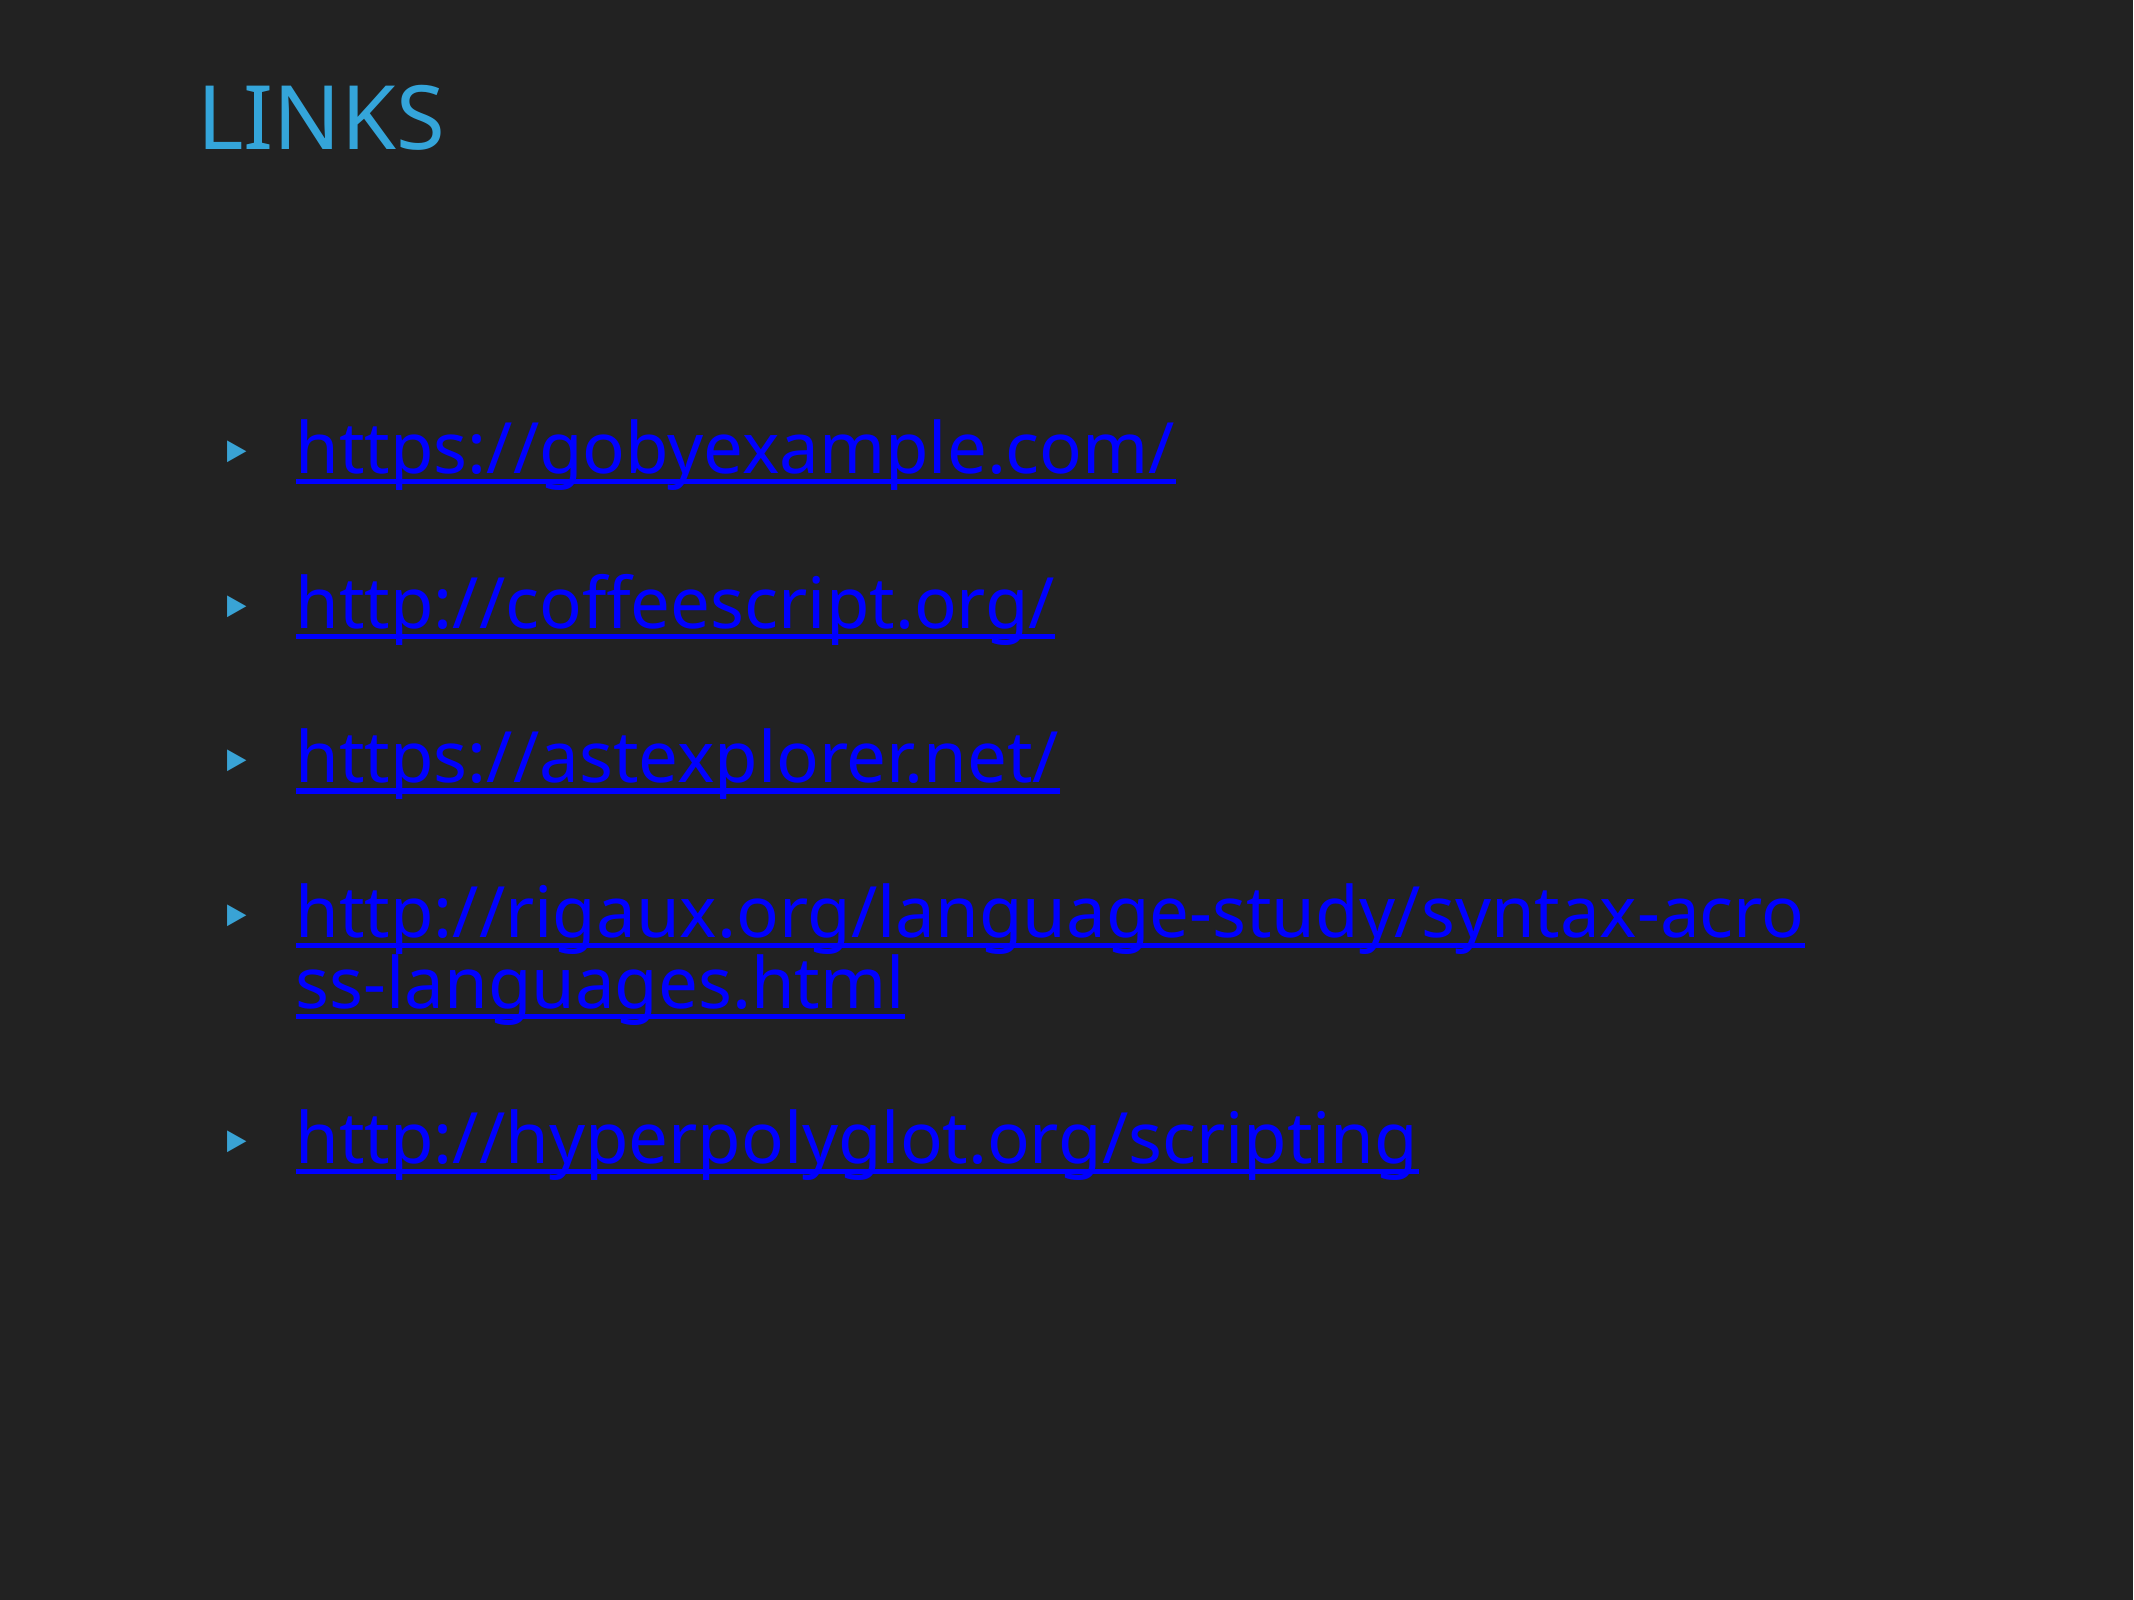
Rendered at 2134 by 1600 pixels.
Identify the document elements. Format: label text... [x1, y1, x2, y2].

list https://gobyexample.com/ http://coffeescript.org/ https://astexplorer.net/ http://rigaux.org/language-study/syntax-across-languages.html http://hyperpolyglot.org/scripting [214, 393, 1841, 1497]
title links [188, 72, 562, 193]
